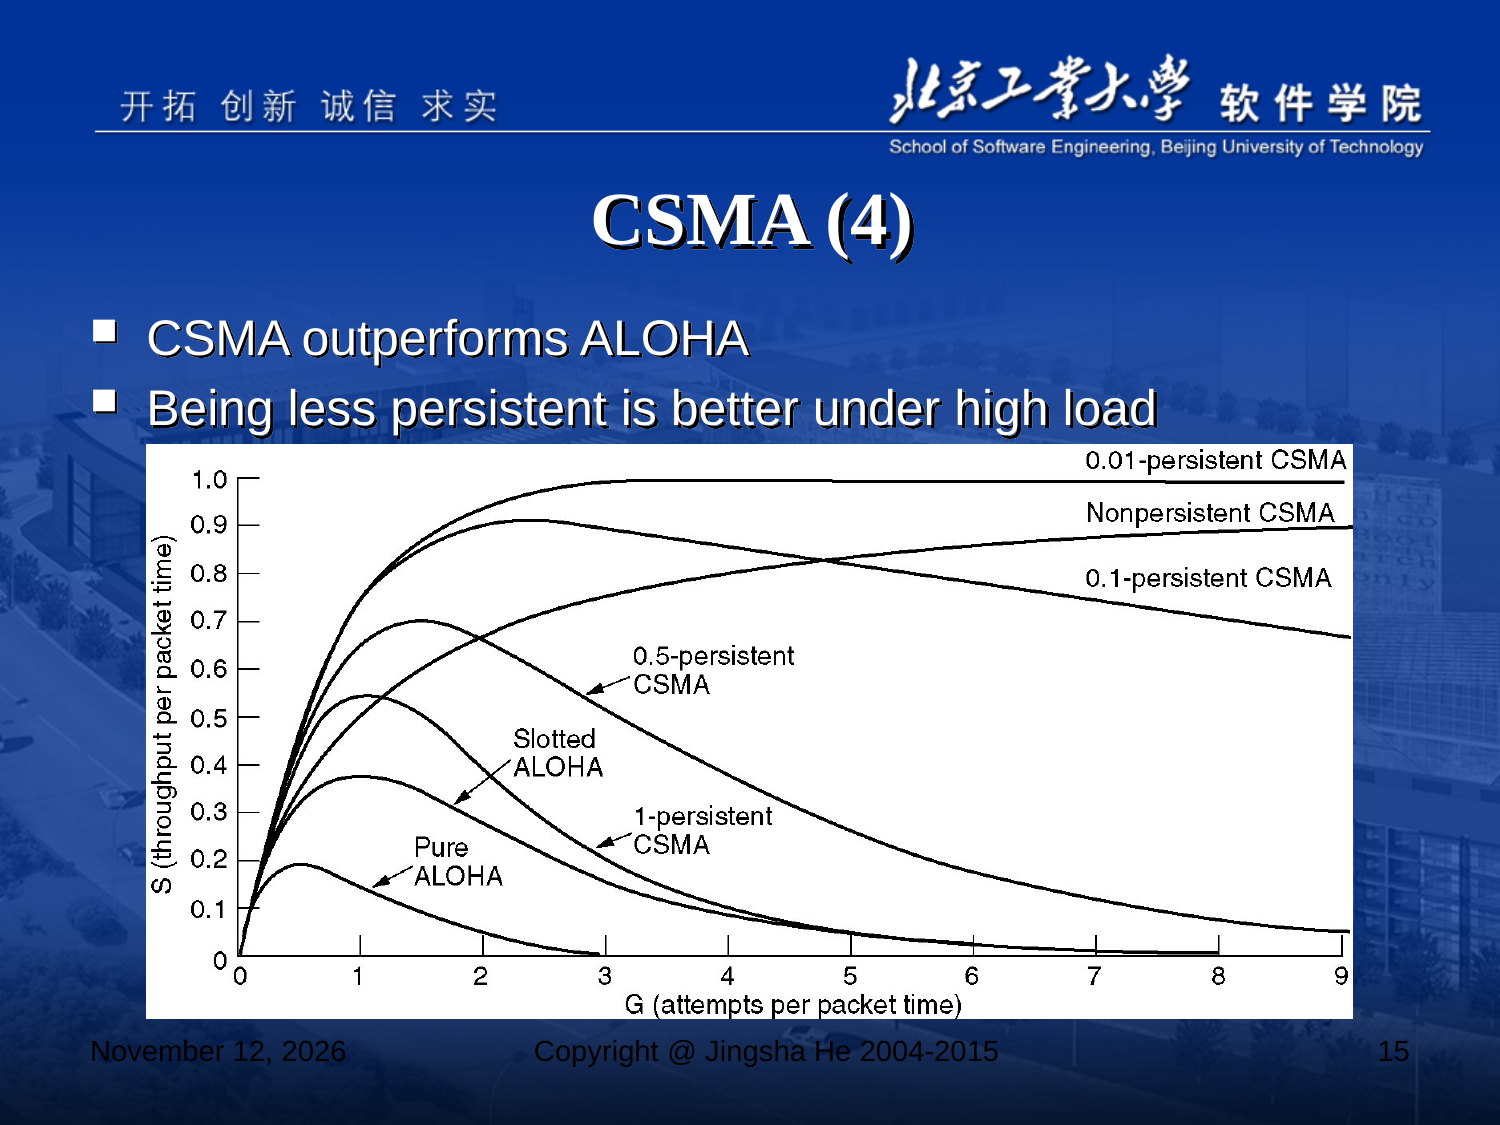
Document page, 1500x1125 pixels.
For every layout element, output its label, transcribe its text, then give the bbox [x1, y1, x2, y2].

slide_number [75, 1024, 425, 1103]
picture [0, 0, 1500, 1125]
list CSMA outperforms ALOHA Being less persistent is better under high load [75, 297, 1425, 445]
footer Copyright @ Jingsha He 2004-2015 [512, 1027, 1022, 1103]
title CSMA (4) [76, 160, 1427, 268]
slide_number 15 [1074, 1024, 1425, 1103]
